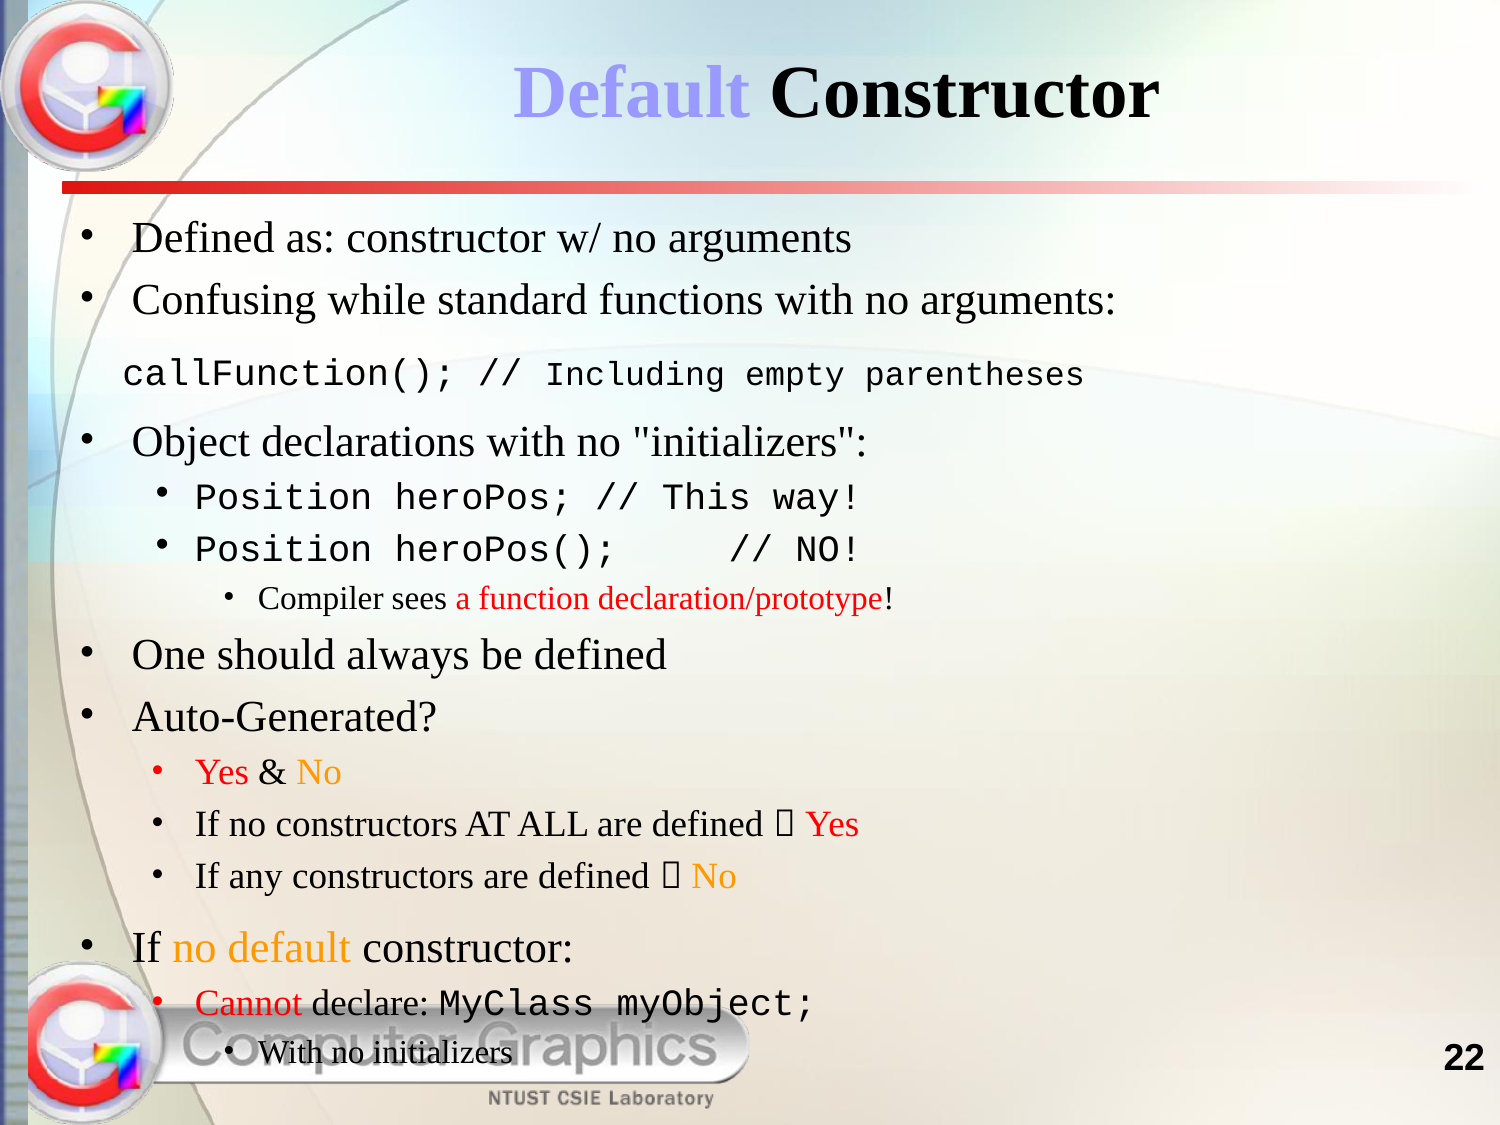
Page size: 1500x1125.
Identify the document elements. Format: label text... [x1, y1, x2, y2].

list Defined as: constructor w/ no arguments Confusing while standard functions with no arguments: callFunction(); // Including empty parentheses Object declarations with no "initializers": Position heroPos; // This way! Position heroPos(); // NO! Compiler sees a function declaration/prototype! One should always be defined Auto-Generated? Yes & No If no constructors AT ALL are defined  Yes If any constructors are defined  No If no default constructor: Cannot declare: MyClass myObject; With no initializers [62, 200, 1463, 1088]
picture [0, 0, 1500, 1125]
title Default Constructor [174, 0, 1500, 175]
slide_number 22 [1187, 1025, 1500, 1063]
